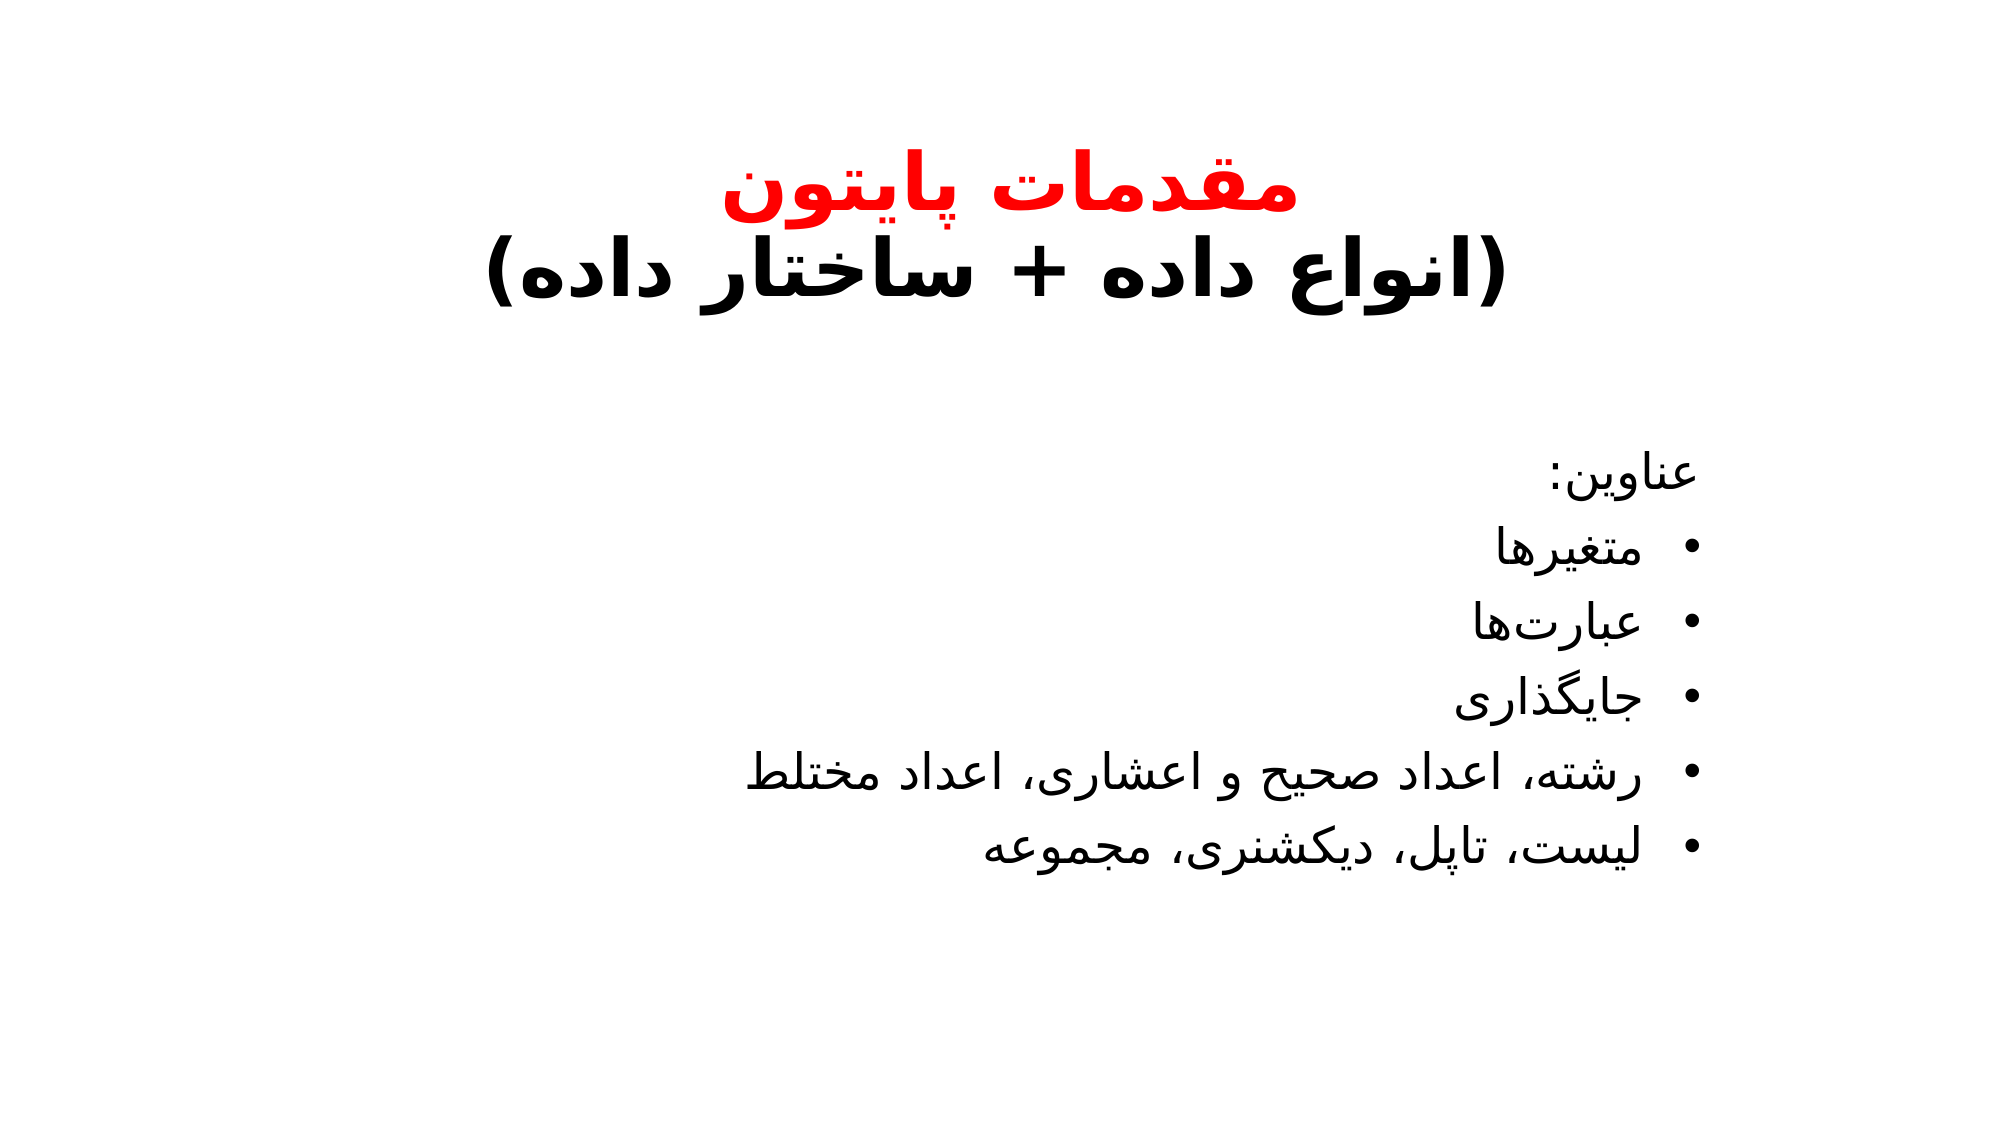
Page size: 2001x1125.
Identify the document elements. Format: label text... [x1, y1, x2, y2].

title مقدمات پایتون (انواع داده + ساختار داده) [247, 133, 1748, 322]
subtitle عناوین: متغیرها عبارت‌ها جایگذاری رشته، اعداد صحیح و اعشاری، اعداد مختلط لیست، تاپل، دیکشنری، مجموعه [215, 439, 1716, 972]
